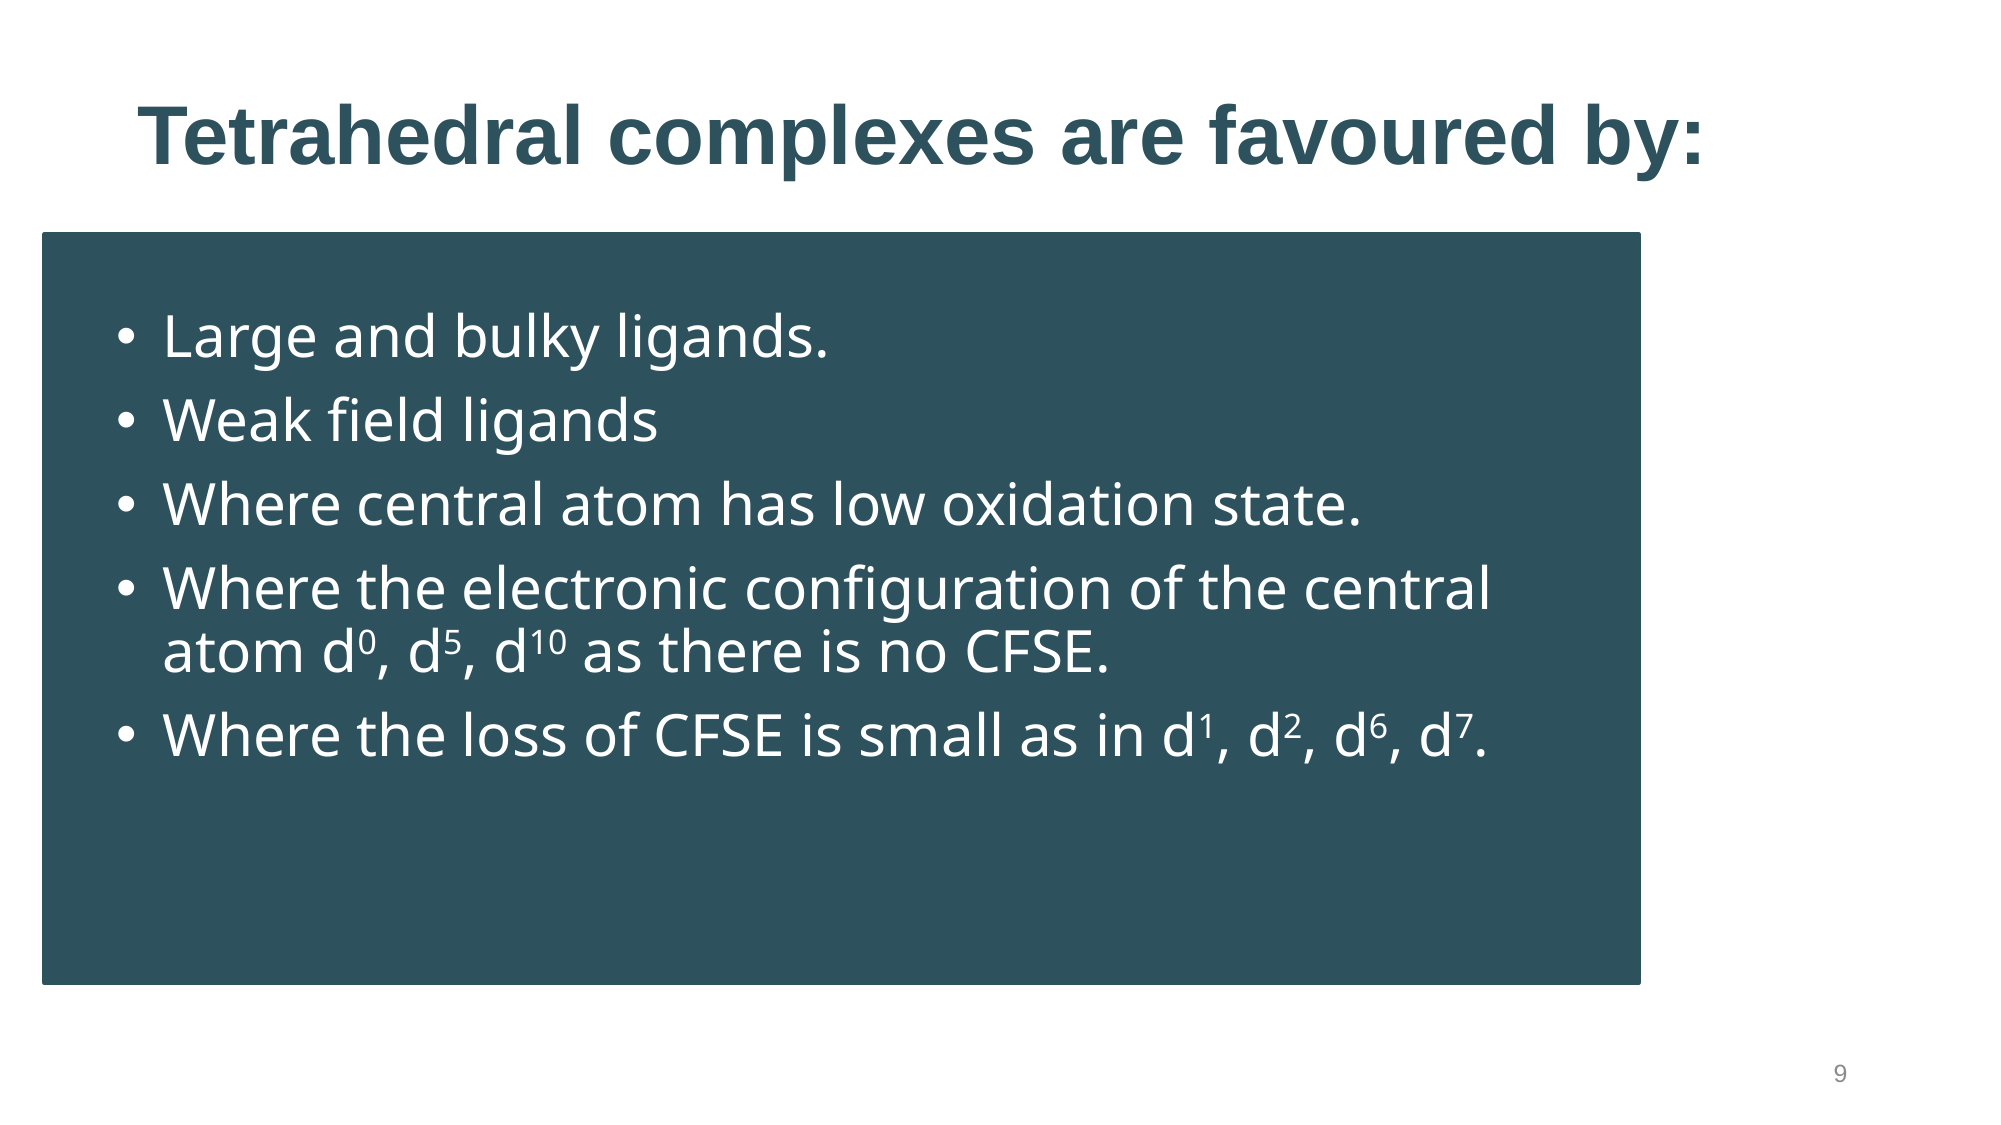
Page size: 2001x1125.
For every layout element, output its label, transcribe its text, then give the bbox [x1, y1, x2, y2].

list Large and bulky ligands. Weak field ligands Where central atom has low oxidation state. Where the electronic configuration of the central atom d0, d5, d10 as there is no CFSE. Where the loss of CFSE is small as in d1, d2, d6, d7. [42, 232, 1641, 985]
slide_number 9 [1412, 1042, 1863, 1103]
title Tetrahedral complexes are favoured by: [137, 93, 1867, 235]
